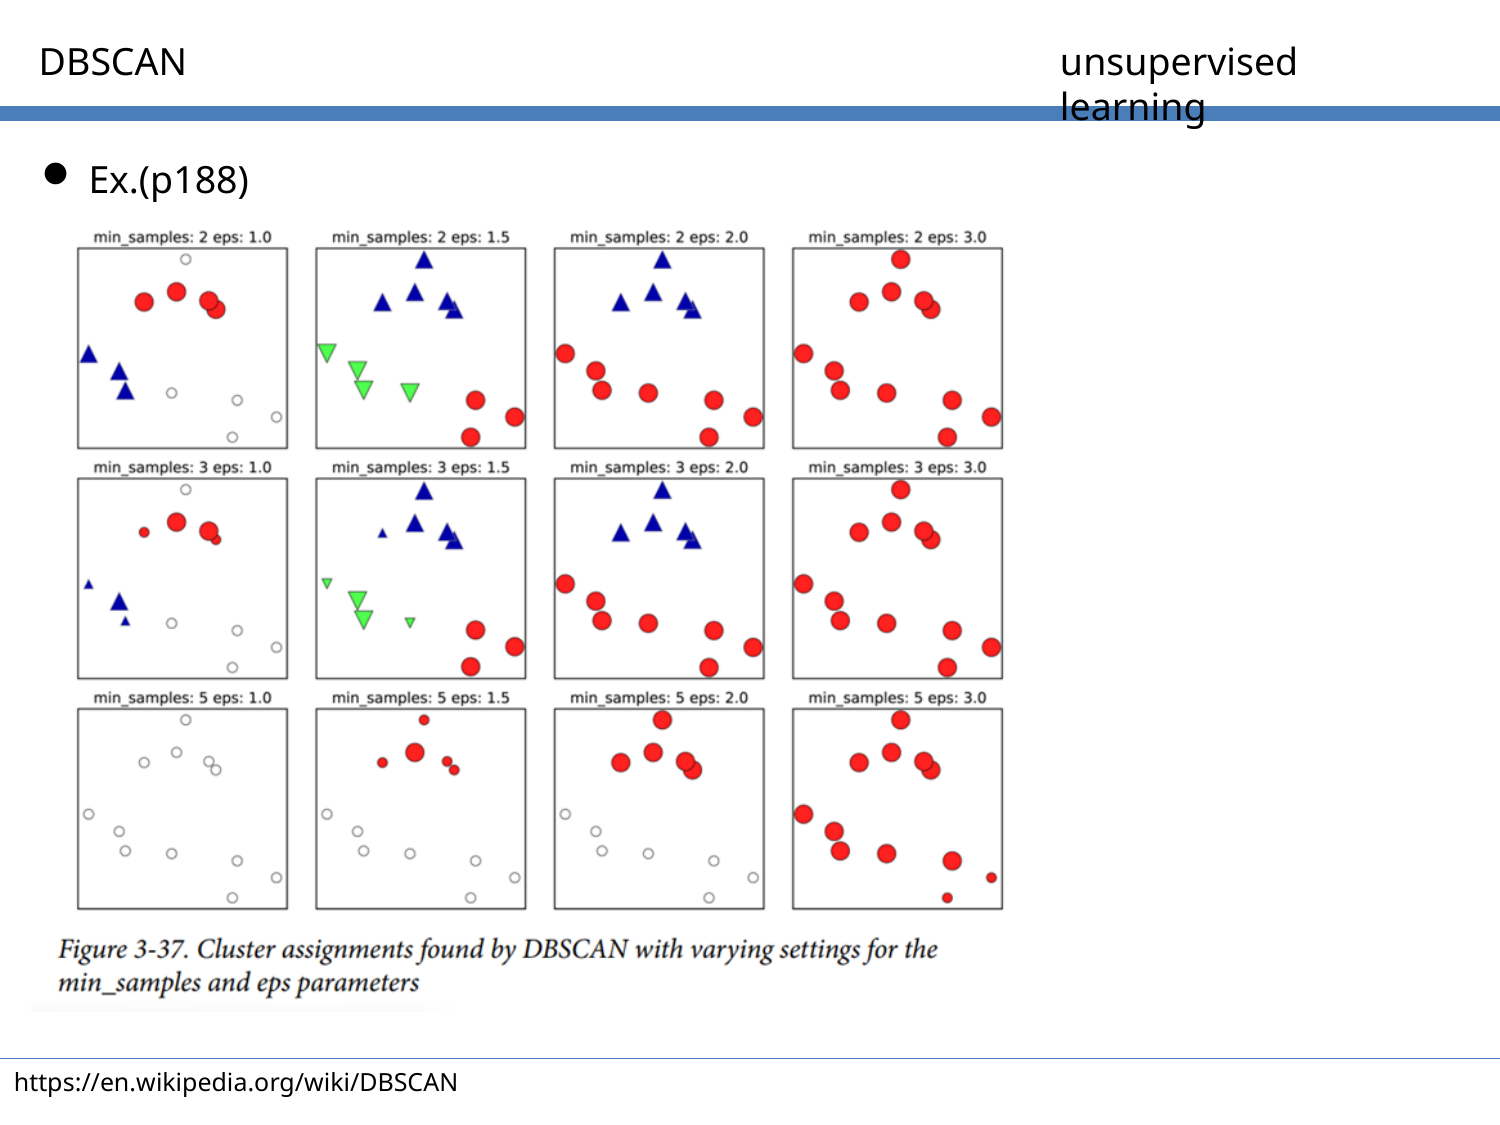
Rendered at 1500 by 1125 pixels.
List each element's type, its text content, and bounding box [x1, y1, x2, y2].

text_box Ex.(p188) [26, 148, 264, 209]
text_box DBSCAN [23, 30, 435, 91]
text_box unsupervised learning [1045, 30, 1457, 136]
picture [31, 219, 1025, 1013]
text_box https://en.wikipedia.org/wiki/DBSCAN [0, 1065, 474, 1104]
